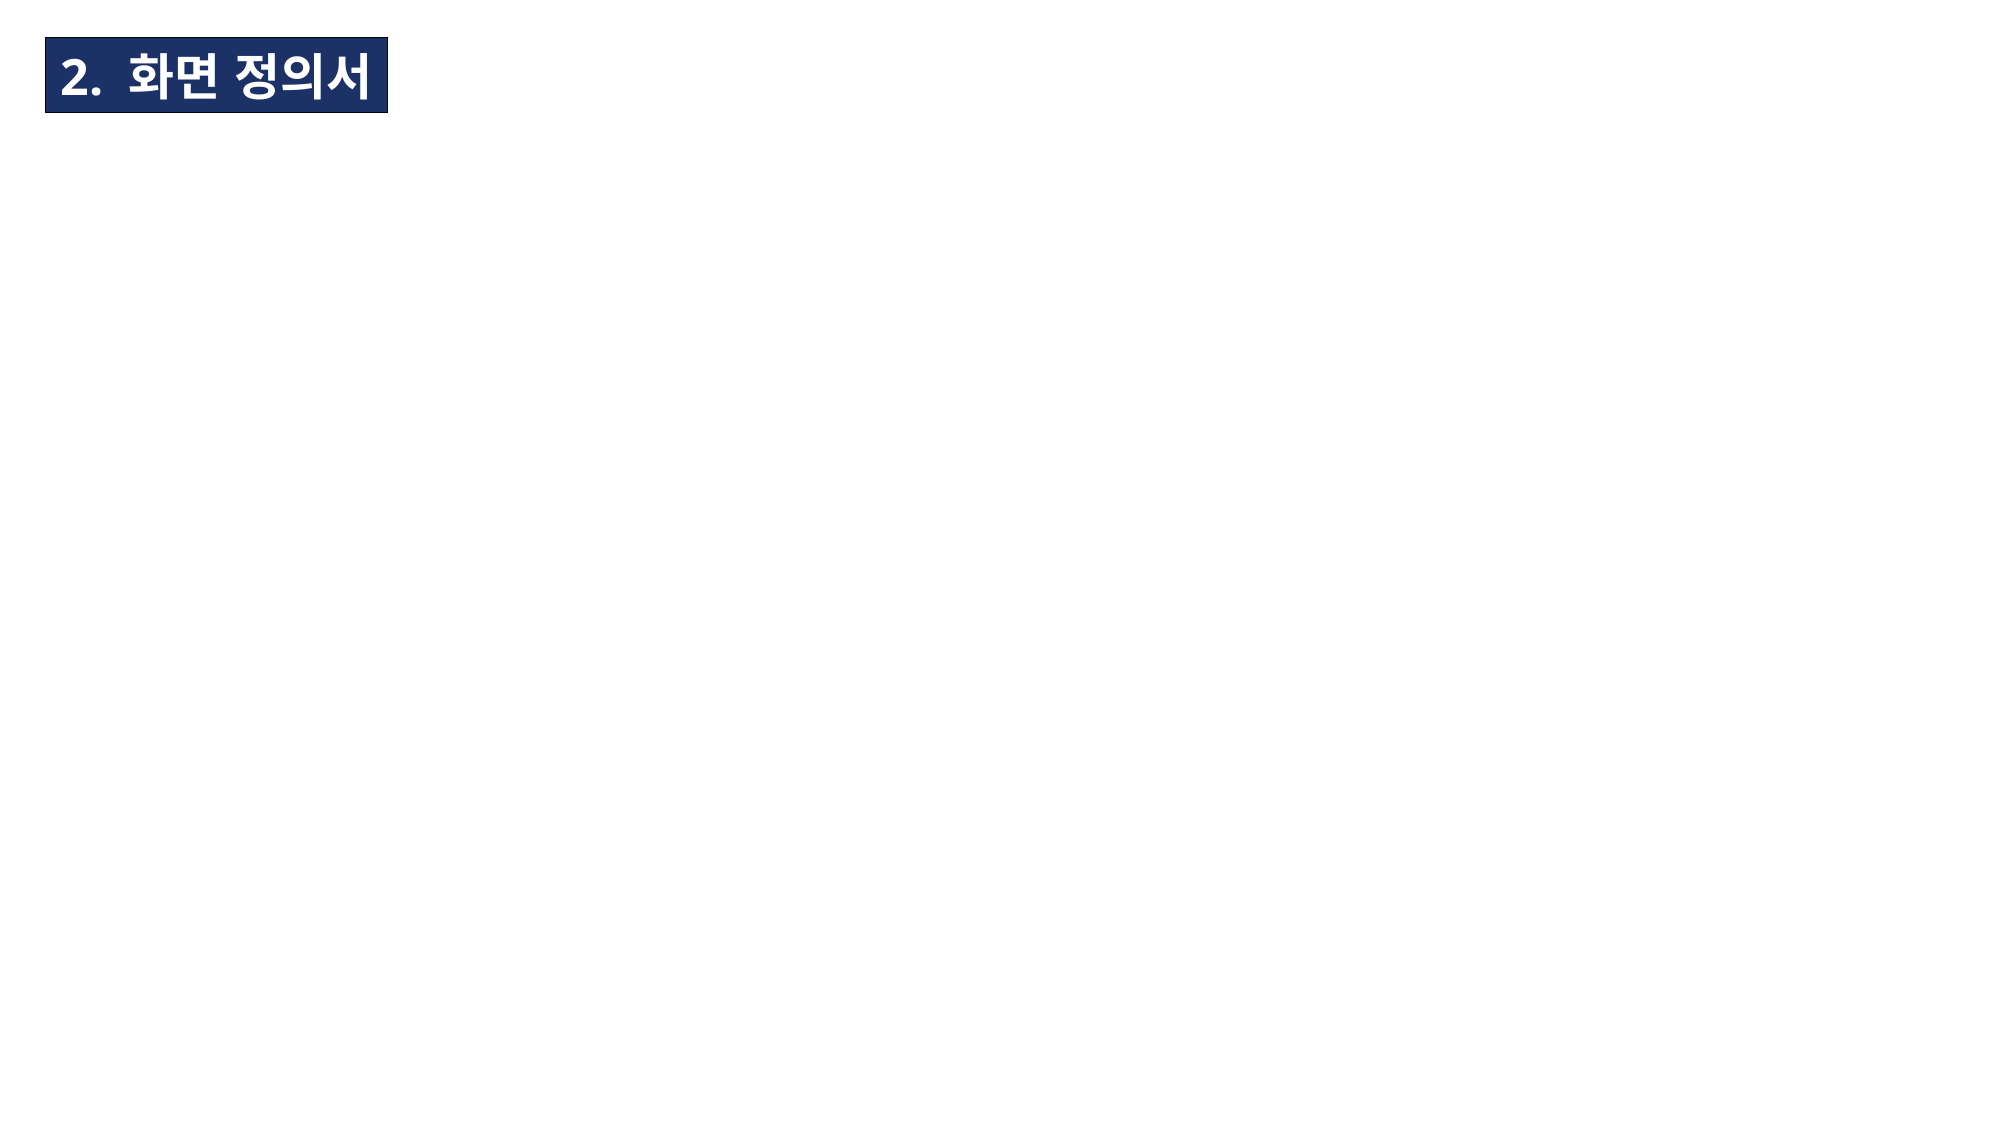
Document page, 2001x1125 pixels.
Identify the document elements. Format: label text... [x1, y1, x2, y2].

text_box 2. 화면 정의서 [45, 37, 388, 113]
